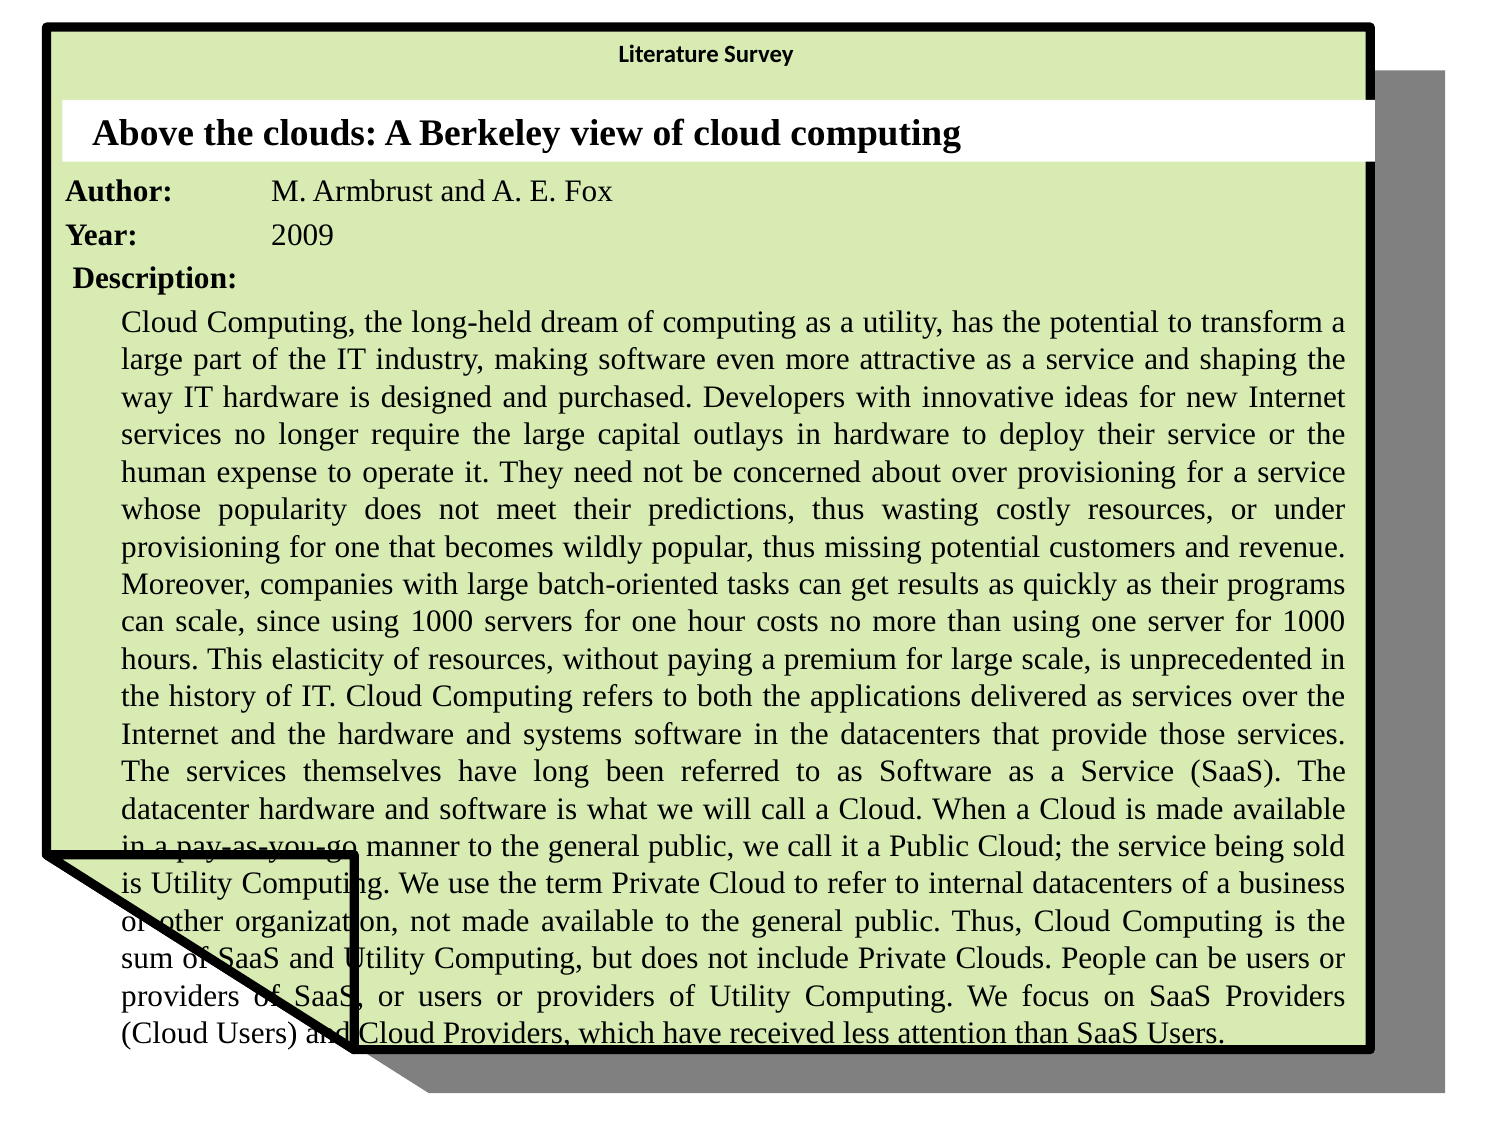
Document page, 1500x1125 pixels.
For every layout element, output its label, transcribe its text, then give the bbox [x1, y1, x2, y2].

title Literature Survey [62, 0, 1350, 99]
list Author: M. Armbrust and A. E. Fox Year: 2009 Description: Cloud Computing, the long-held dream of computing as a utility, has the potential to transform a large part of the IT industry, making software even more attractive as a service and shaping the way IT hardware is designed and purchased. Developers with innovative ideas for new Internet services no longer require the large capital outlays in hardware to deploy their service or the human expense to operate it. They need not be concerned about over provisioning for a service whose popularity does not meet their predictions, thus wasting costly resources, or under provisioning for one that becomes wildly popular, thus missing potential customers and revenue. Moreover, companies with large batch-oriented tasks can get results as quickly as their programs can scale, since using 1000 servers for one hour costs no more than using one server for 1000 hours. This elasticity of resources, without paying a premium for large scale, is unprecedented in the history of IT. Cloud Computing refers to both the applications delivered as services over the Internet and the hardware and systems software in the datacenters that provide those services. The services themselves have long been referred to as Software as a Service (SaaS). The datacenter hardware and software is what we will call a Cloud. When a Cloud is made available in a pay-as-you-go manner to the general public, we call it a Public Cloud; the service being sold is Utility Computing. We use the term Private Cloud to refer to internal datacenters of a business or other organization, not made available to the general public. Thus, Cloud Computing is the sum of SaaS and Utility Computing, but does not include Private Clouds. People can be users or providers of SaaS, or users or providers of Utility Computing. We focus on SaaS Providers (Cloud Users) and Cloud Providers, which have received less attention than SaaS Users. [50, 162, 1363, 1125]
text_box Above the clouds: A Berkeley view of cloud computing [62, 99, 1375, 162]
